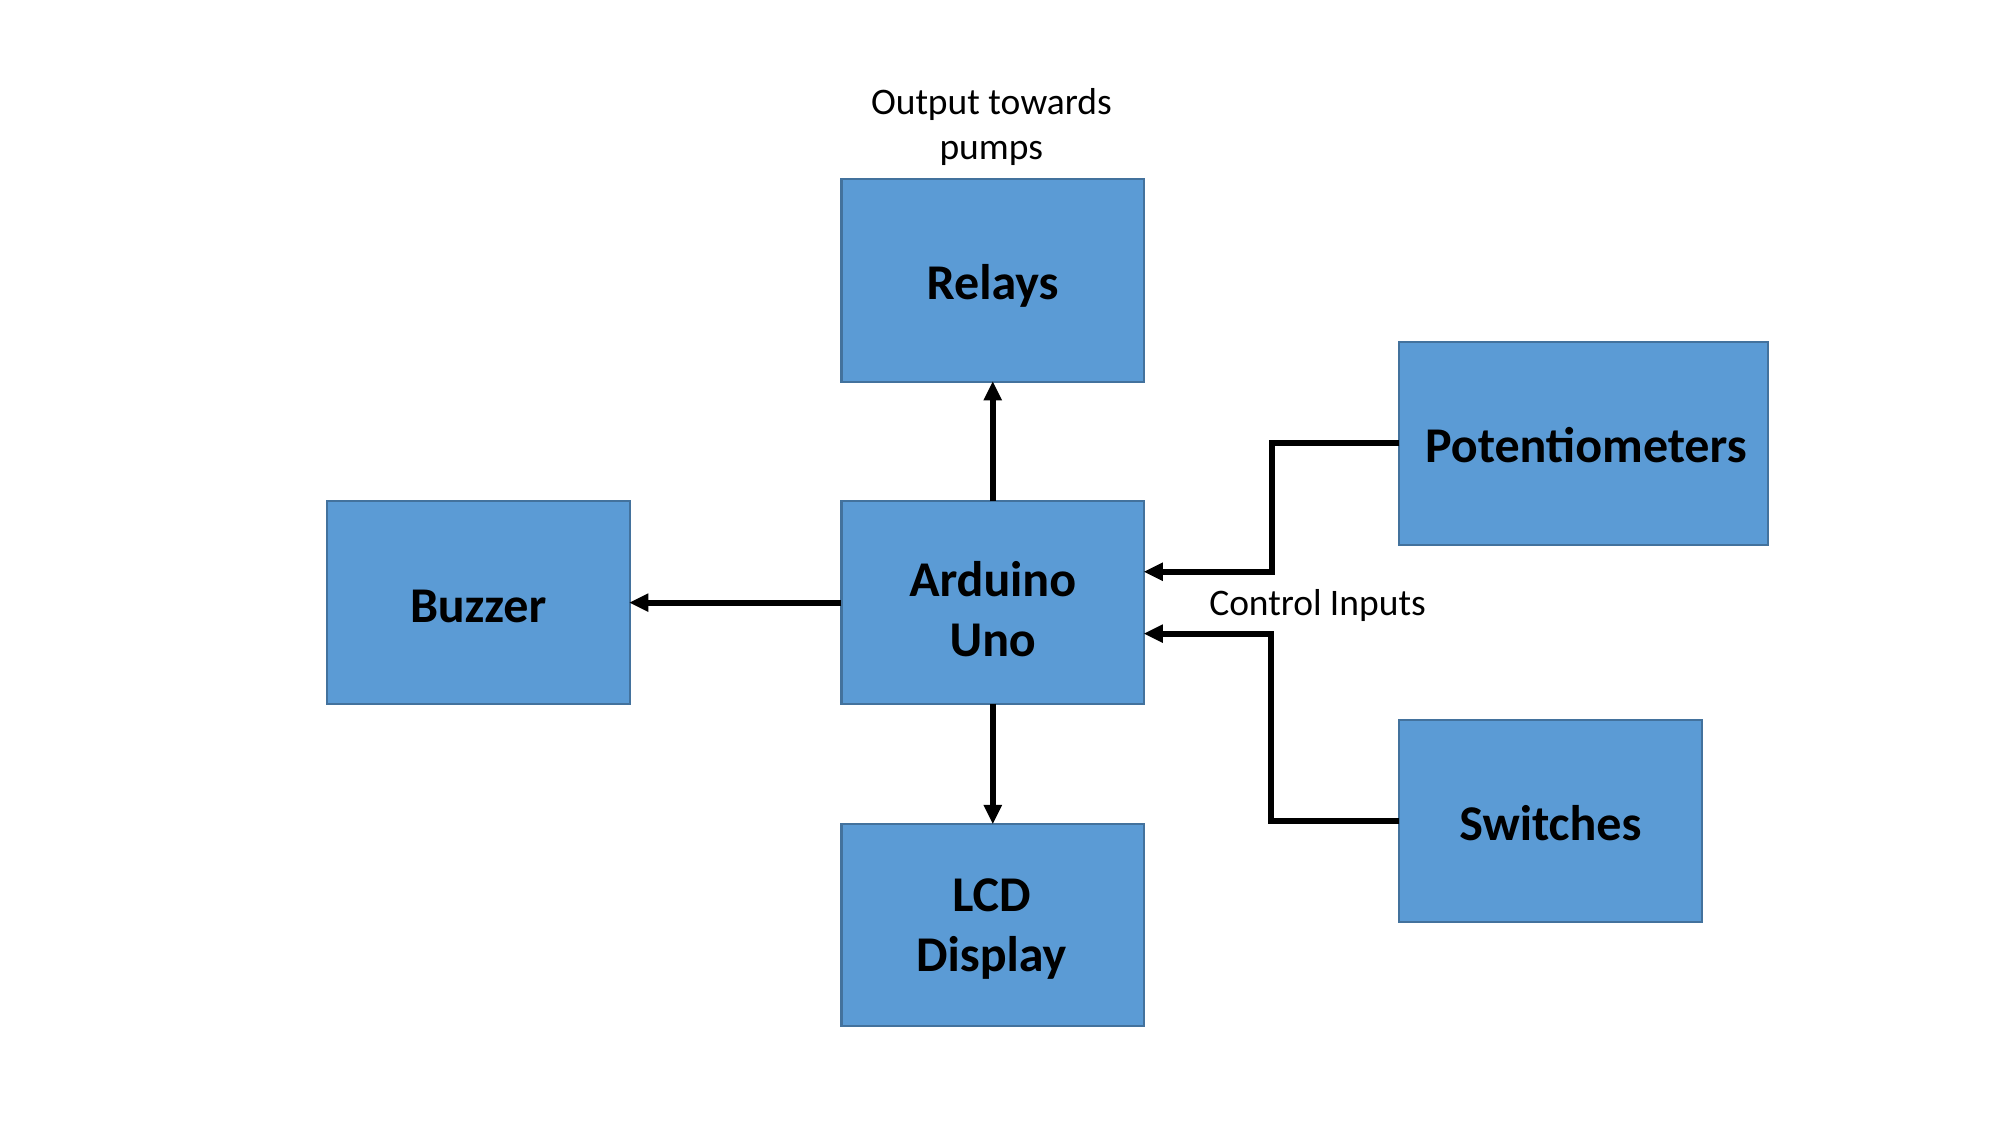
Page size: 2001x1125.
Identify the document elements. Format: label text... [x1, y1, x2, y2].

text_box LCD Display [874, 854, 1109, 989]
text_box Potentiometers [1399, 405, 1773, 481]
text_box [840, 500, 1145, 705]
text_box Switches [1412, 783, 1689, 858]
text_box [1143, 443, 1400, 572]
text_box [1398, 719, 1703, 923]
text_box Arduino Uno [874, 539, 1112, 675]
text_box [840, 178, 1145, 383]
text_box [1143, 633, 1400, 822]
text_box [1400, 481, 1769, 546]
text_box Control Inputs [1188, 570, 1447, 630]
text_box Buzzer [369, 564, 588, 640]
text_box Relays [909, 242, 1076, 318]
text_box [1398, 341, 1769, 440]
text_box Output towards pumps [851, 69, 1132, 175]
text_box [326, 500, 631, 705]
text_box [840, 823, 1145, 1027]
